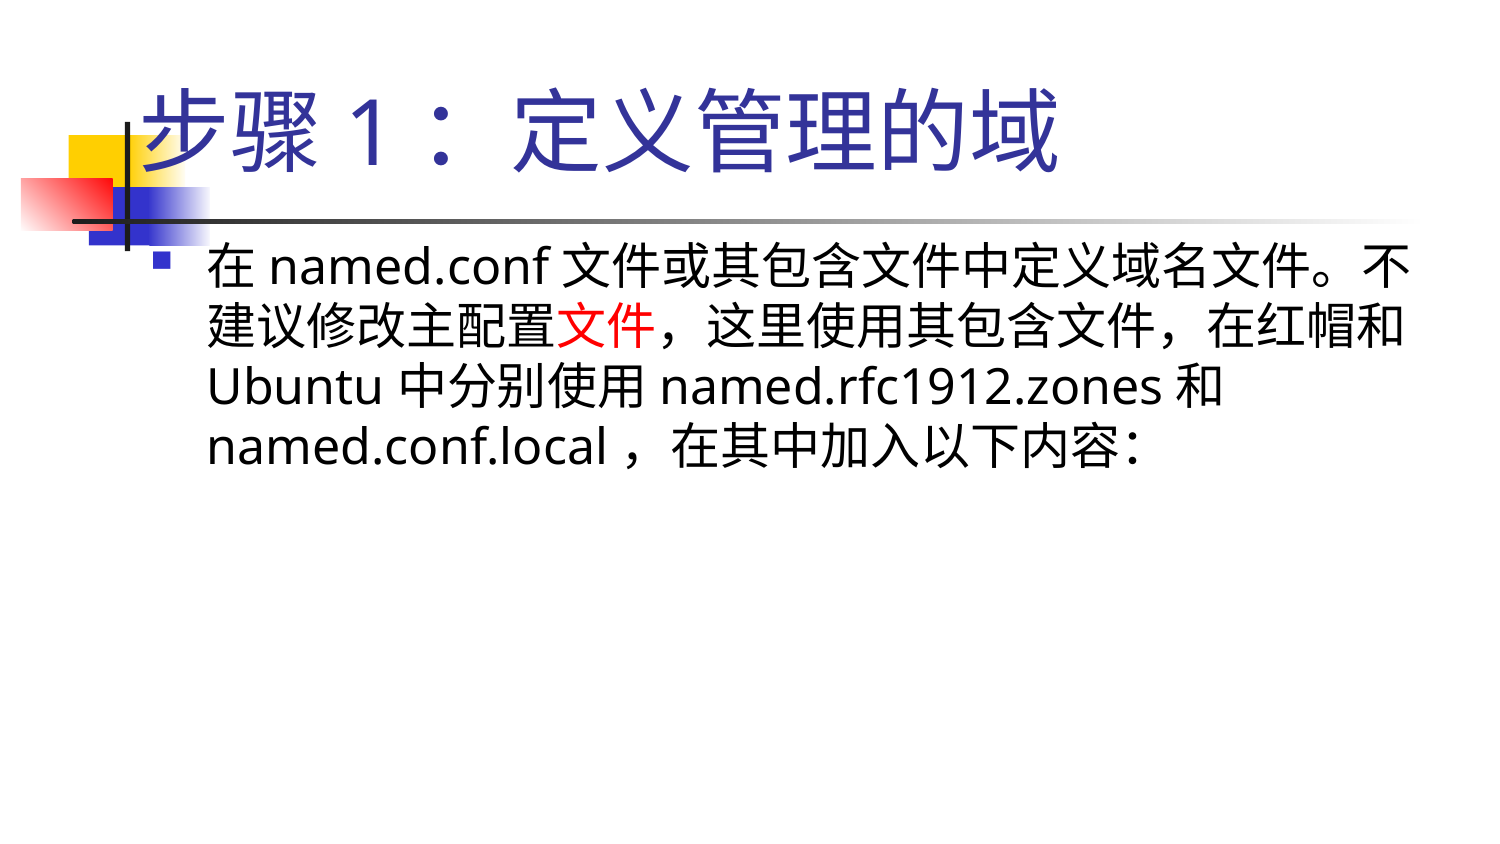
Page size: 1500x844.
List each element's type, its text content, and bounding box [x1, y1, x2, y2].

list 在named.conf文件或其包含文件中定义域名文件。不建议修改主配置文件，这里使用其包含文件，在红帽和Ubuntu中分别使用named.rfc1912.zones和named.conf.local，在其中加入以下内容： [135, 226, 1470, 768]
title 步骤1：定义管理的域 [123, 49, 1462, 192]
